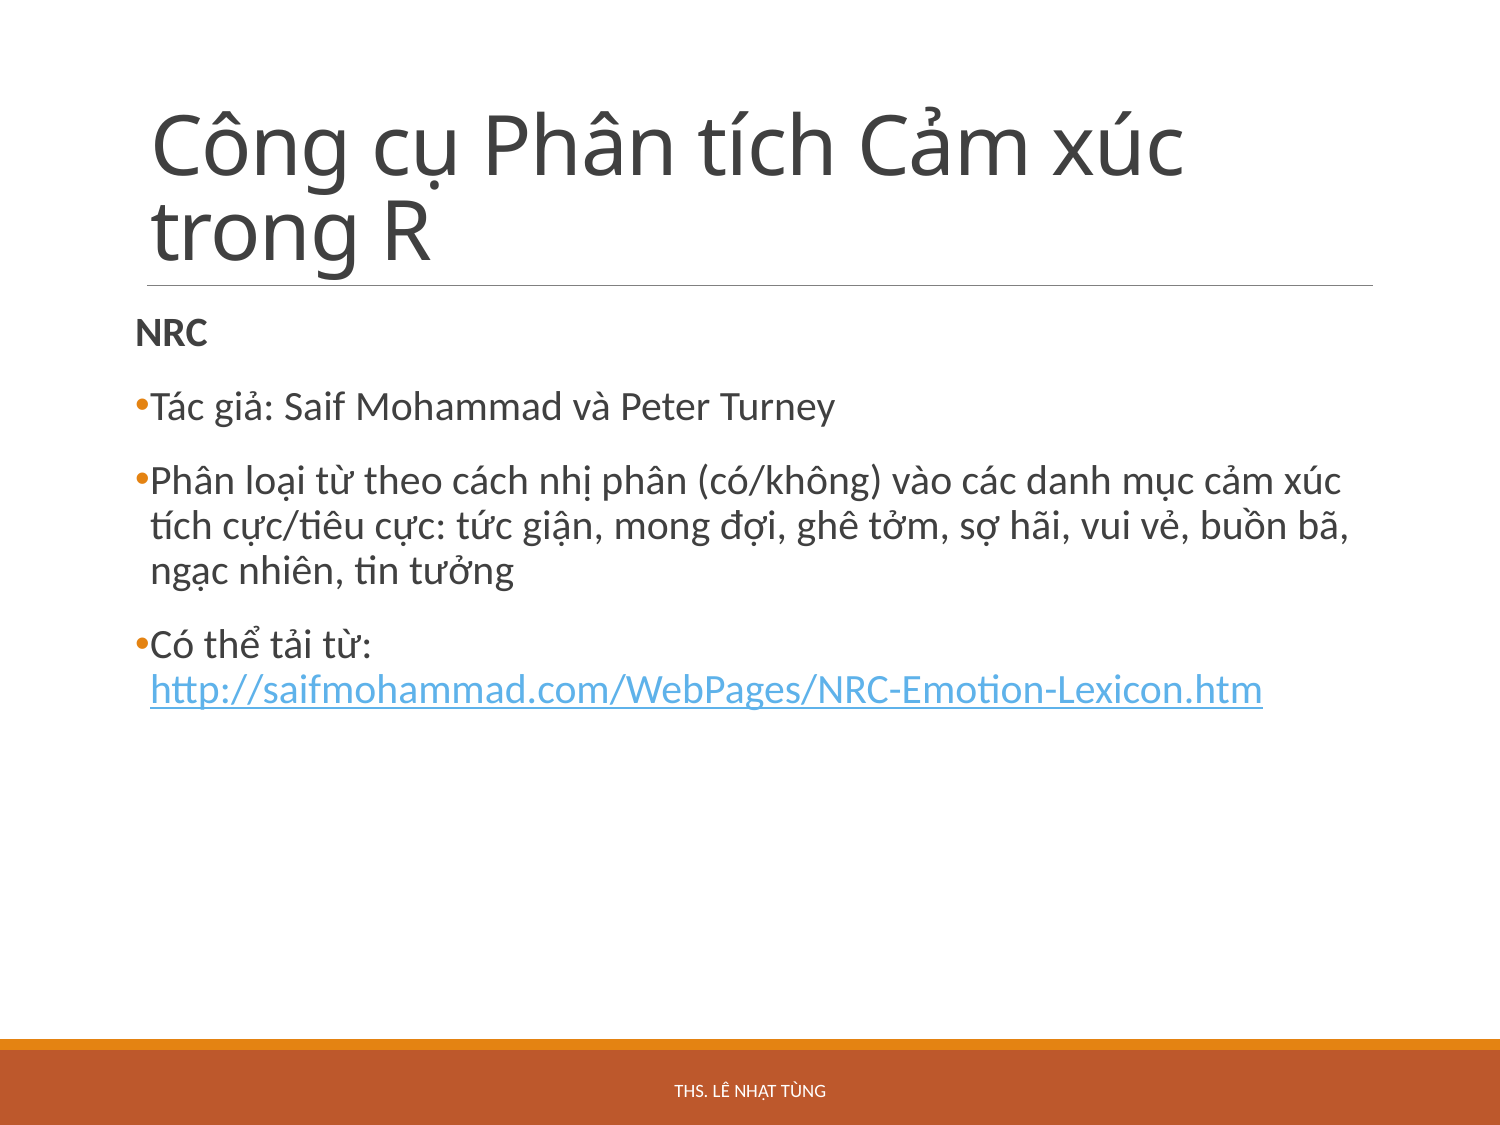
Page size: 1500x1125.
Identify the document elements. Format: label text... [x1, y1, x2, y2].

list NRC Tác giả: Saif Mohammad và Peter Turney Phân loại từ theo cách nhị phân (có/không) vào các danh mục cảm xúc tích cực/tiêu cực: tức giận, mong đợi, ghê tởm, sợ hãi, vui vẻ, buồn bã, ngạc nhiên, tin tưởng Có thể tải từ: http://saifmohammad.com/WebPages/NRC-Emotion-Lexicon.htm [135, 302, 1373, 963]
footer ThS. Lê Nhật Tùng [453, 1059, 1047, 1120]
title Công cụ Phân tích Cảm xúc trong R [135, 47, 1373, 285]
